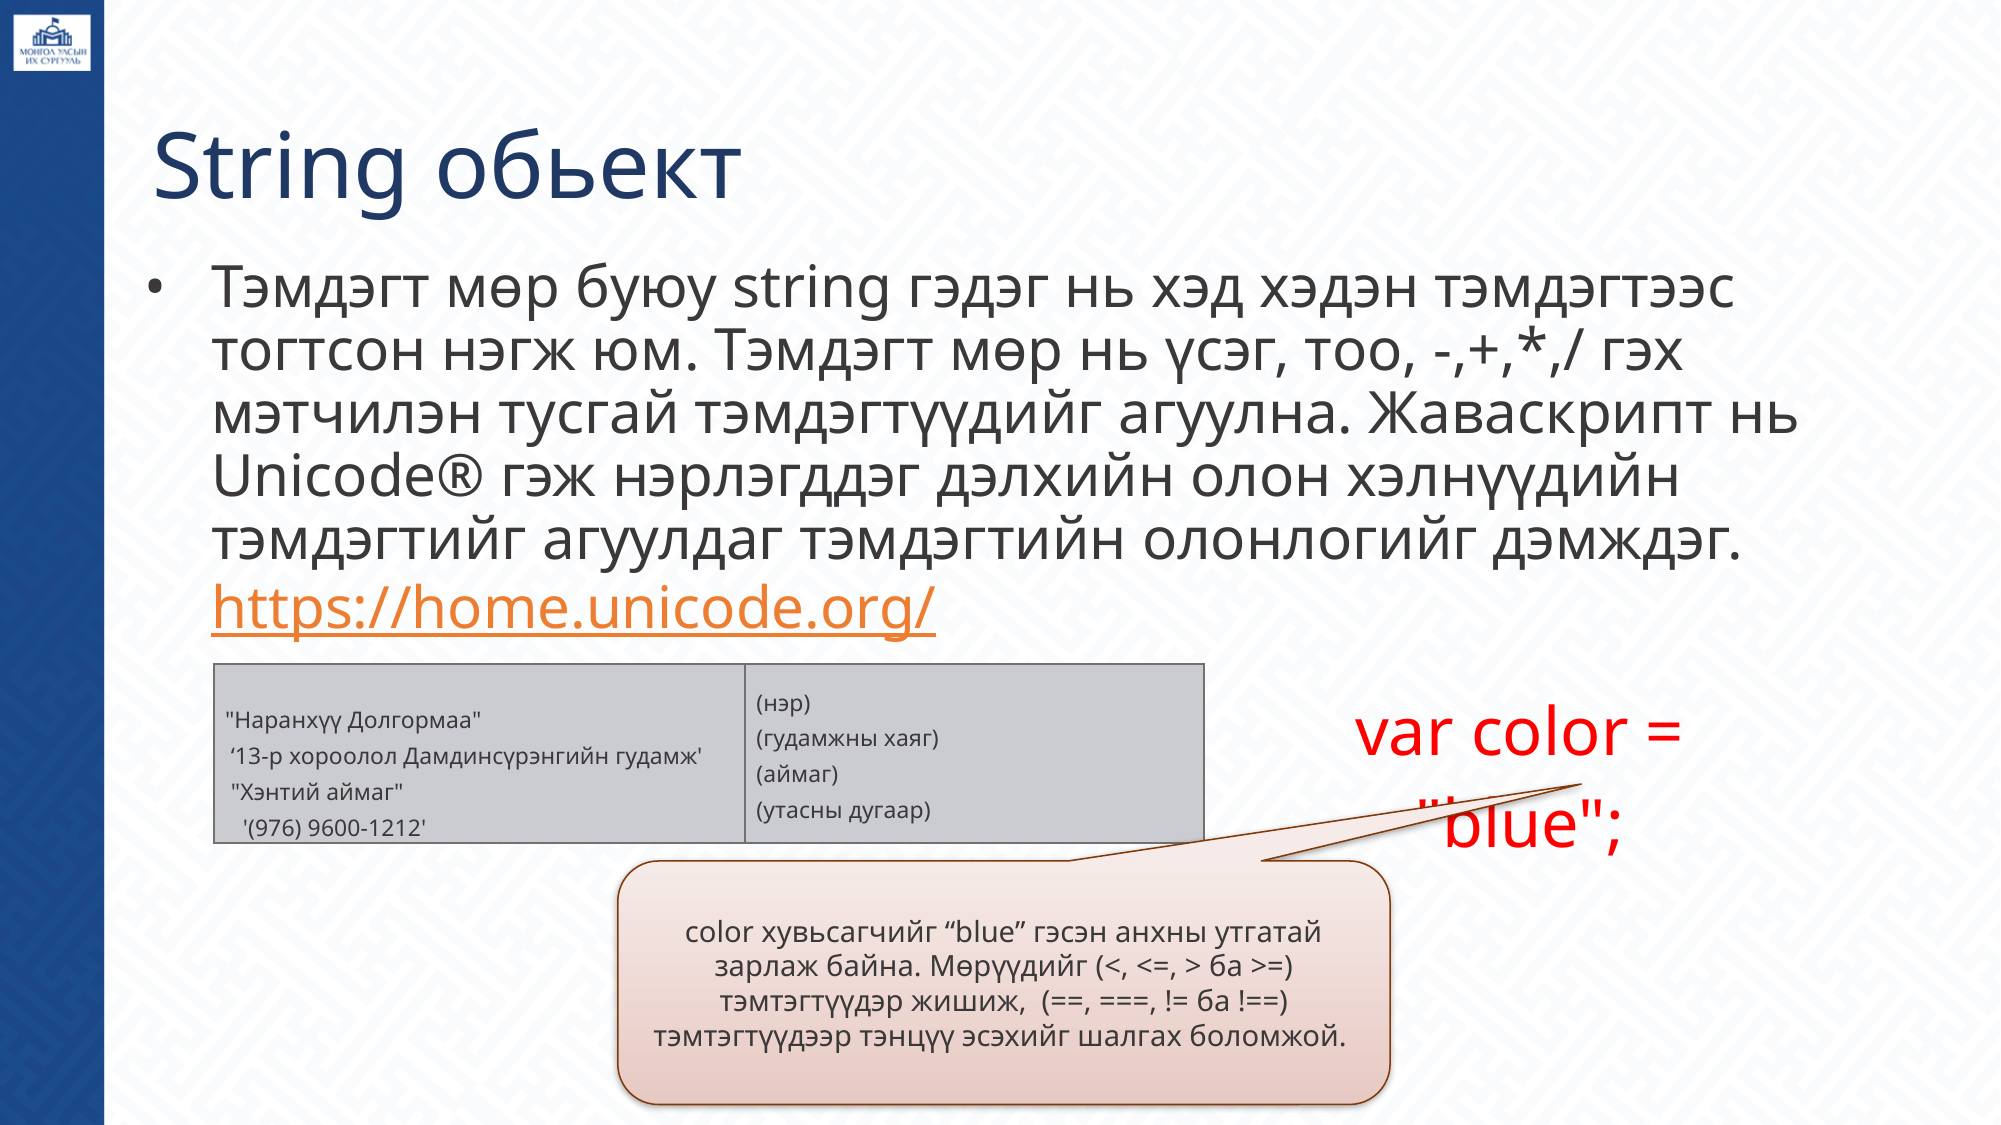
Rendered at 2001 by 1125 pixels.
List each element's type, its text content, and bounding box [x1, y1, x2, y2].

table_header "Наранхүү Долгормаа" ‘13-р хороолол Дамдинсүрэнгийн гудамж' "Хэнтий аймаг" '(976) 9600-1212' [215, 665, 744, 842]
list Тэмдэгт мөр буюу string гэдэг нь хэд хэдэн тэмдэгтээс тогтсон нэгж юм. Тэмдэгт мөр нь үсэг, тоо, -,+,*,/ гэх мэтчилэн тусгай тэмдэгтүүдийг агуулна. Жаваскрипт нь Unicode® гэж нэрлэгддэг дэлхийн олон хэлнүүдийн тэмдэгтийг агуулдаг тэмдэгтийн олонлогийг дэмждэг. https://home.unicode.org/ [121, 249, 1847, 964]
text_box color хувьсагчийг “blue” гэсэн анхны утгатай зарлаж байна. Мөрүүдийг (<, <=, > ба >=) тэмтэгтүүдэр жишиж, (==, ===, != ба !==) тэмтэгтүүдээр тэнцүү эсэхийг шалгах боломжой. [617, 784, 1582, 1105]
text_box var color = "blue"; [1256, 669, 1783, 773]
title String обьект [137, 59, 1863, 278]
picture [0, 0, 2001, 1125]
table_header (нэр) (гудамжны хаяг) (аймаг) (утасны дугаар) [746, 665, 1203, 842]
